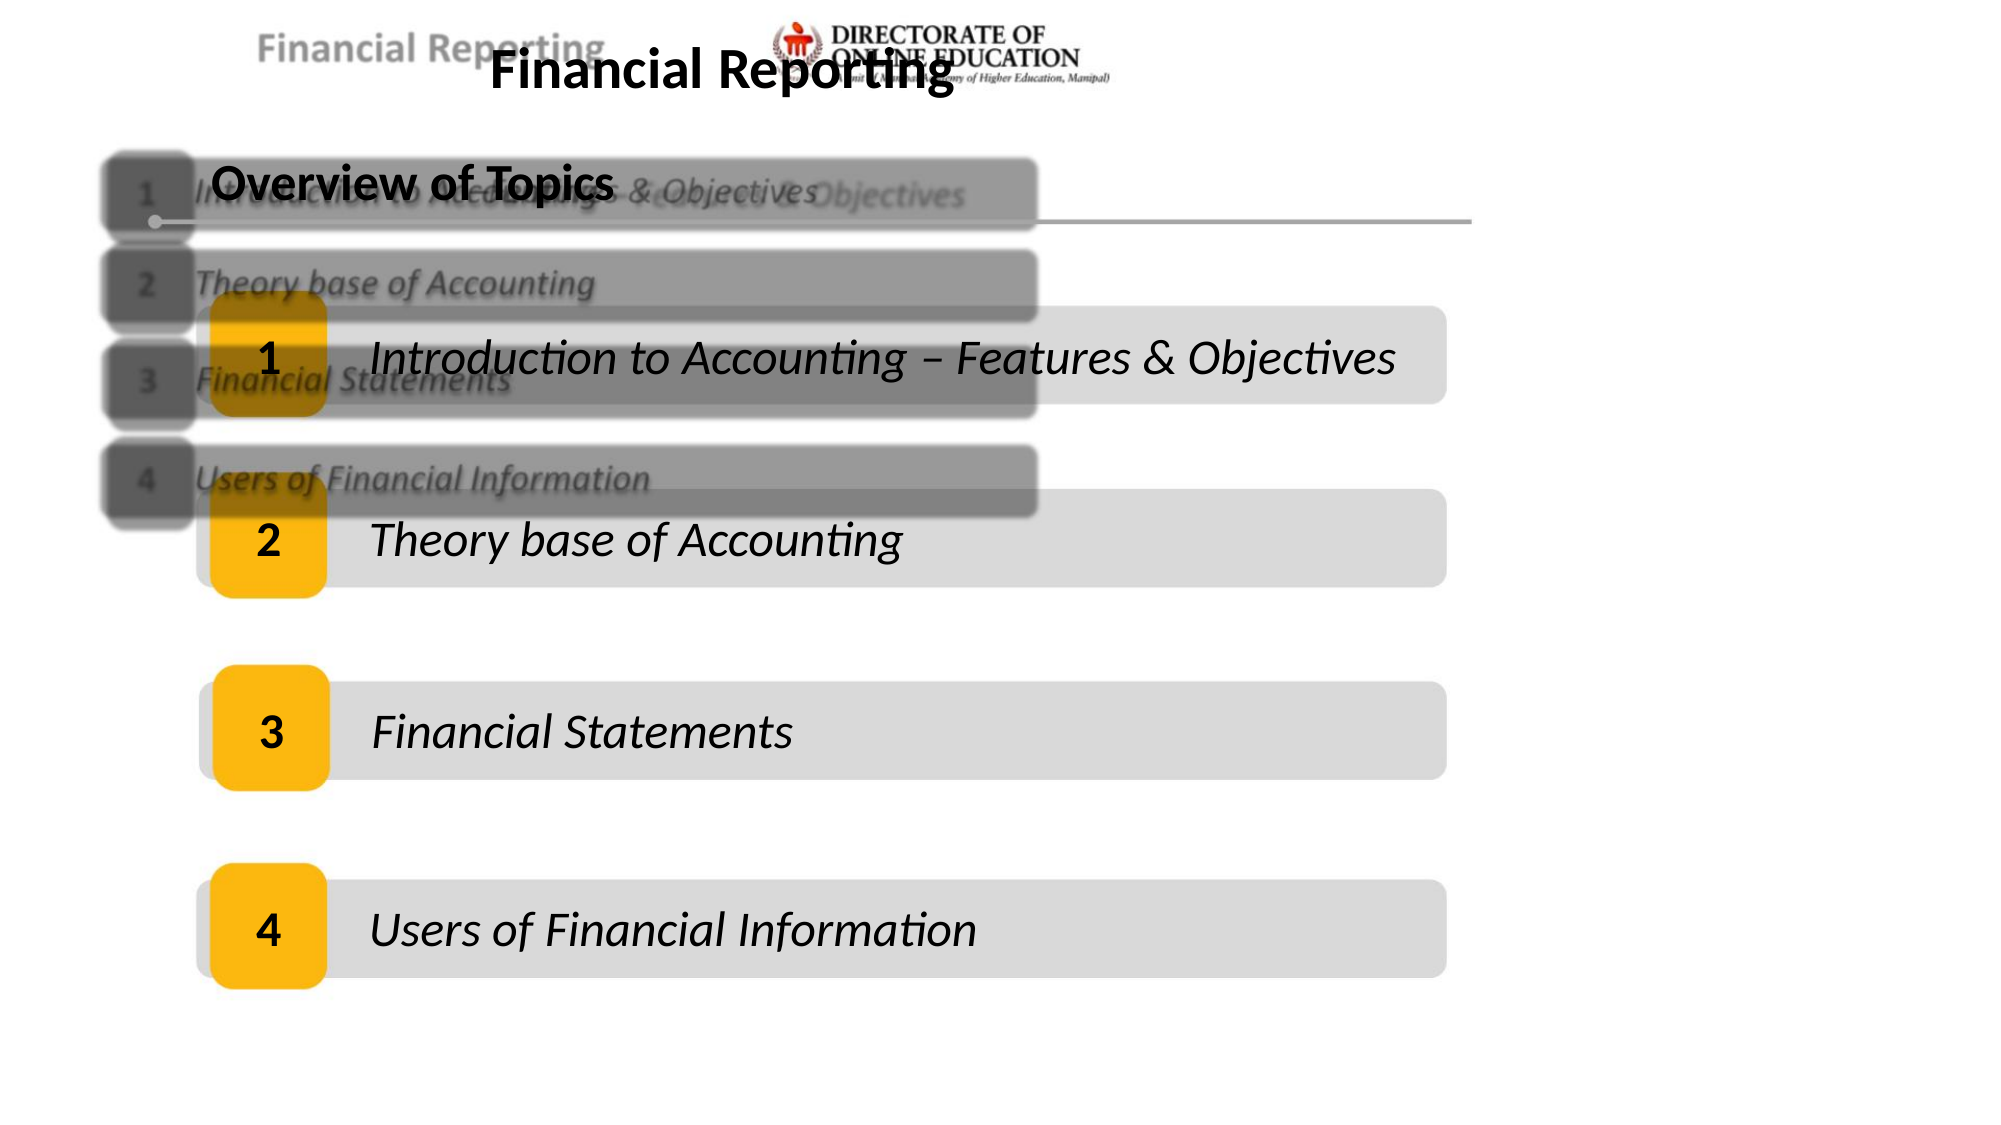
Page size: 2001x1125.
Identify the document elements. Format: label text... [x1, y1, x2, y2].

text_box 1 Introduction to Accounting – Features & Objectives 2 Theory base of Accounting [256, 323, 1423, 567]
text_box 3 Financial Statements [258, 697, 819, 759]
text_box Financial Reporting [490, 29, 982, 101]
text_box 4 Users of Financial Information [256, 895, 1003, 957]
text_box [0, 0, 2000, 1125]
text_box Overview of Topics [211, 146, 644, 211]
